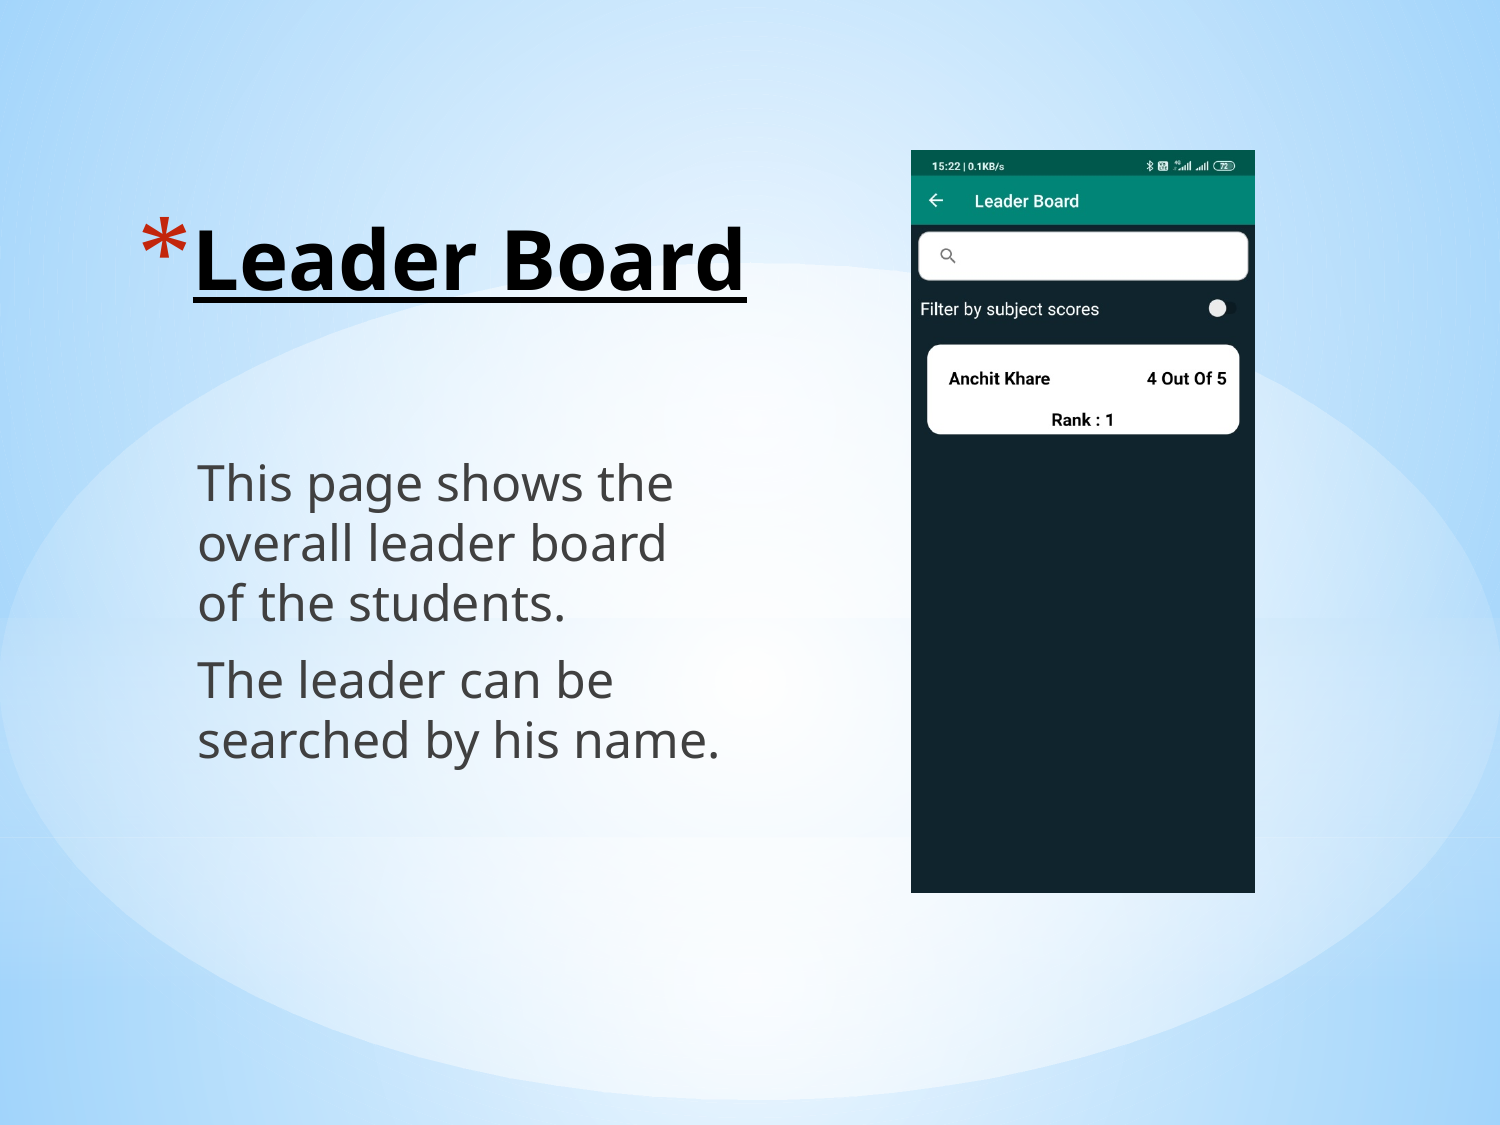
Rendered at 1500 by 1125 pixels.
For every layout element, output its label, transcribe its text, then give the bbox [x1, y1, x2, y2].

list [911, 150, 1255, 893]
list This page shows the overall leader board of the students. The leader can be searched by his name. [182, 444, 739, 799]
title Leader Board [123, 149, 798, 315]
